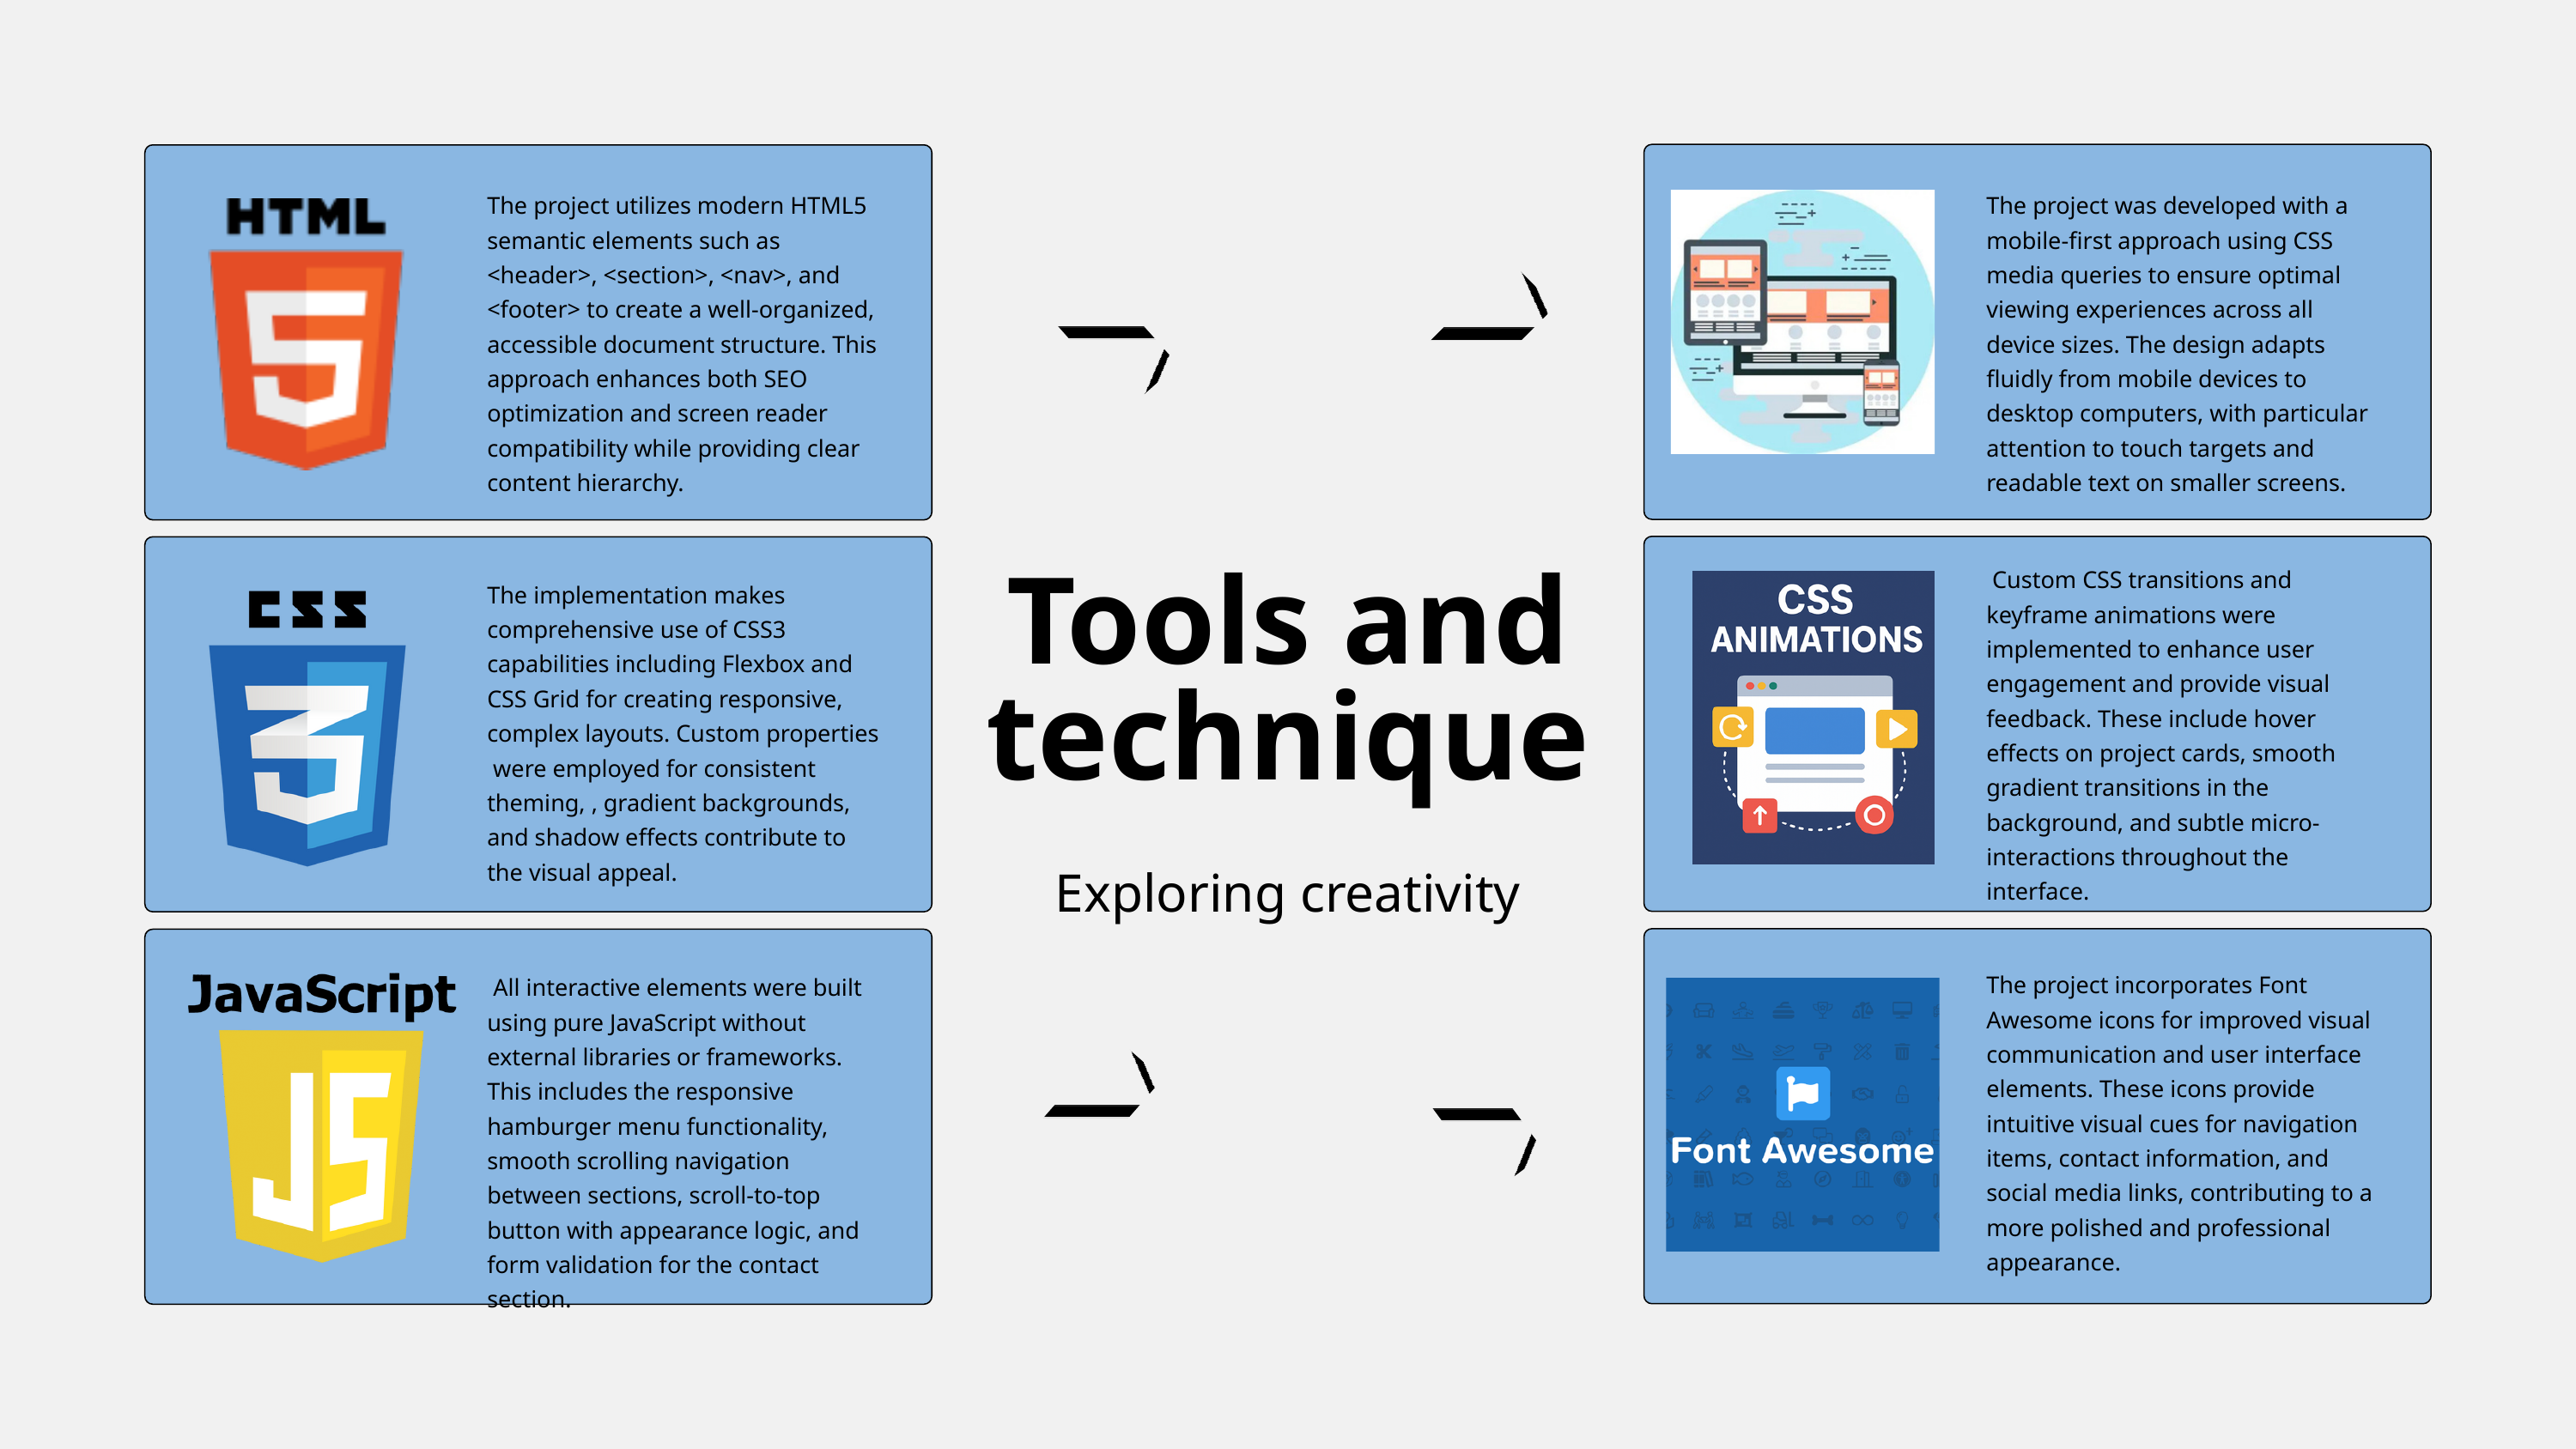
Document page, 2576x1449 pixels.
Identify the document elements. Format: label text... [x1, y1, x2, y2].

text_box Exploring creativity [1036, 865, 1540, 923]
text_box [144, 537, 933, 912]
text_box [1409, 260, 1556, 408]
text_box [144, 144, 933, 520]
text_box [1643, 143, 2432, 520]
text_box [1643, 536, 2432, 912]
text_box Tools and technique [985, 571, 1591, 804]
text_box [1035, 258, 1178, 408]
text_box [1409, 1038, 1546, 1191]
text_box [144, 929, 933, 1305]
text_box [1643, 928, 2432, 1304]
text_box [1020, 1036, 1163, 1186]
